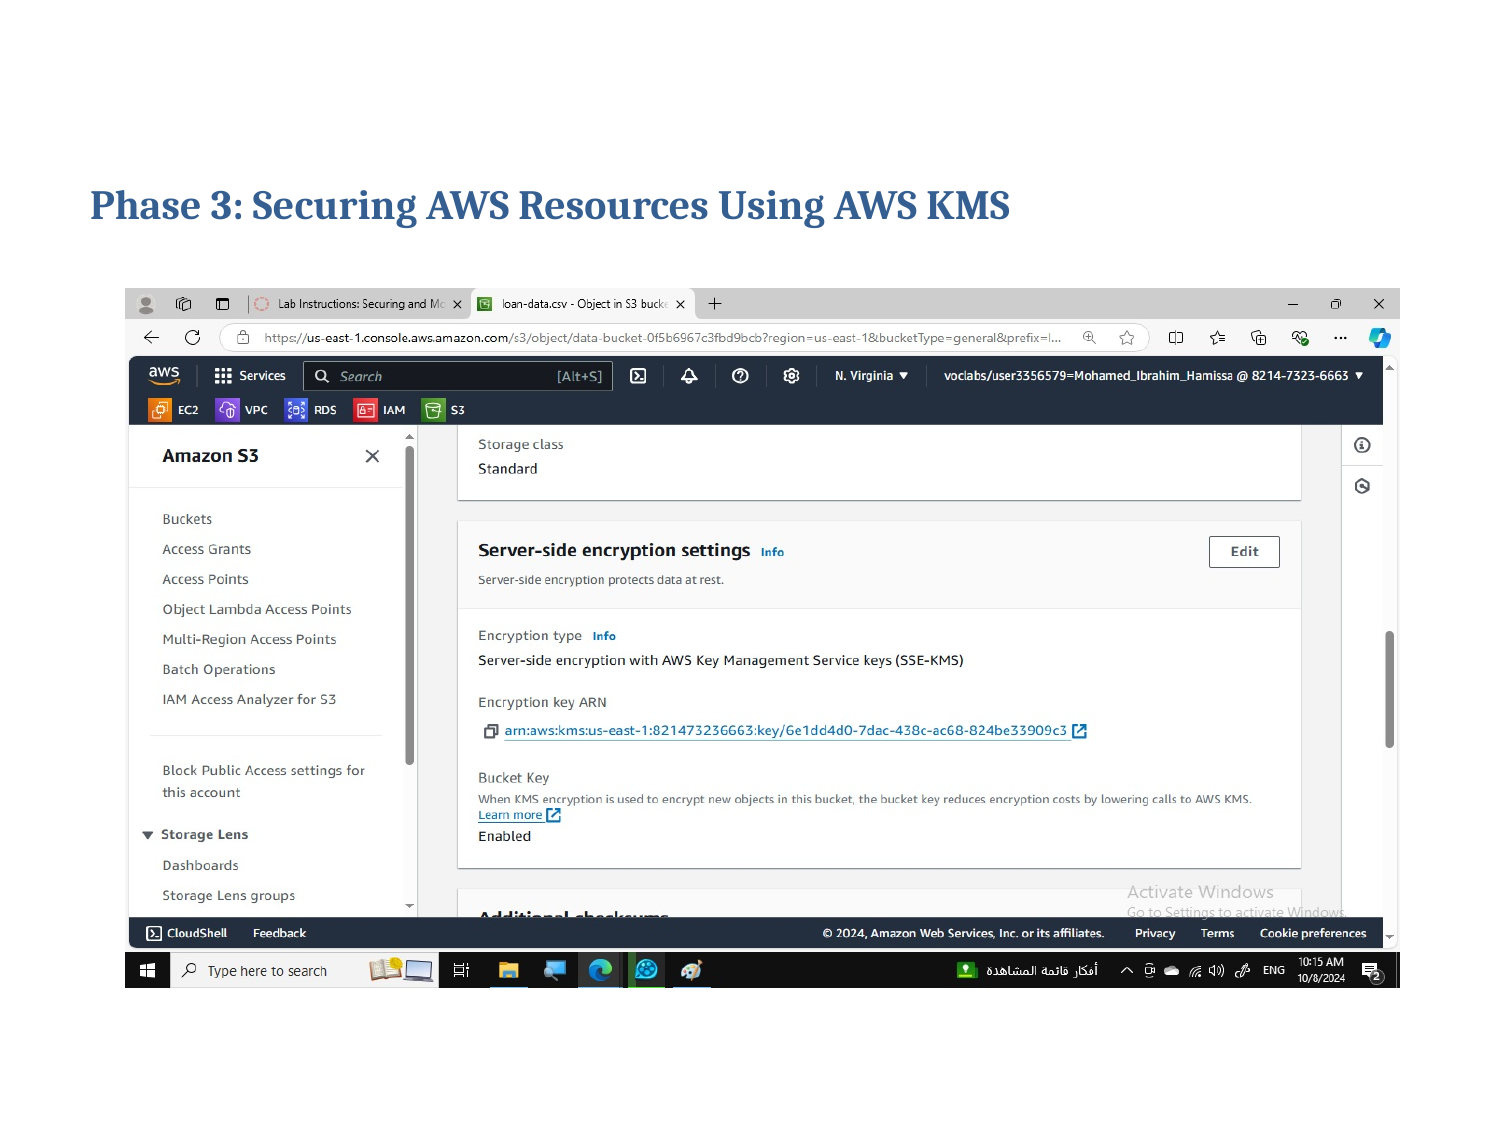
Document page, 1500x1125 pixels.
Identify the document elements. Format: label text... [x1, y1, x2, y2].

picture [124, 288, 1401, 988]
title Phase 3: Securing AWS Resources Using AWS KMS [75, 44, 1113, 236]
